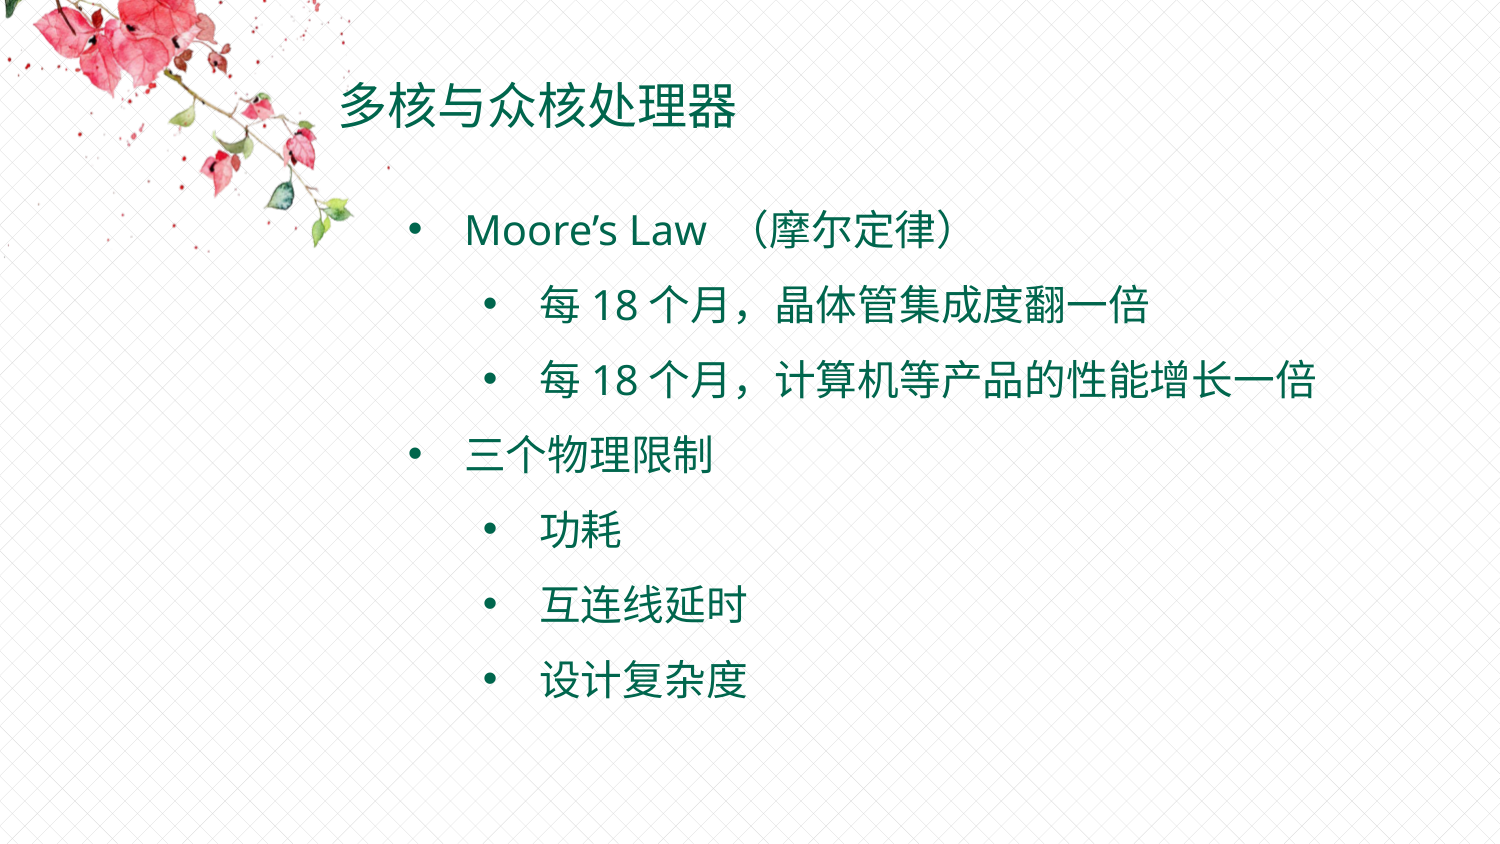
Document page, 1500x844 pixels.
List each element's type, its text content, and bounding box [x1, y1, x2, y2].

picture [0, 0, 394, 284]
text_box Moore’s Law （摩尔定律） 每18个月，晶体管集成度翻一倍 每18个月，计算机等产品的性能增长一倍 三个物理限制 功耗 互连线延时 设计复杂度 [393, 170, 1400, 711]
text_box 多核与众核处理器 [398, 67, 786, 143]
